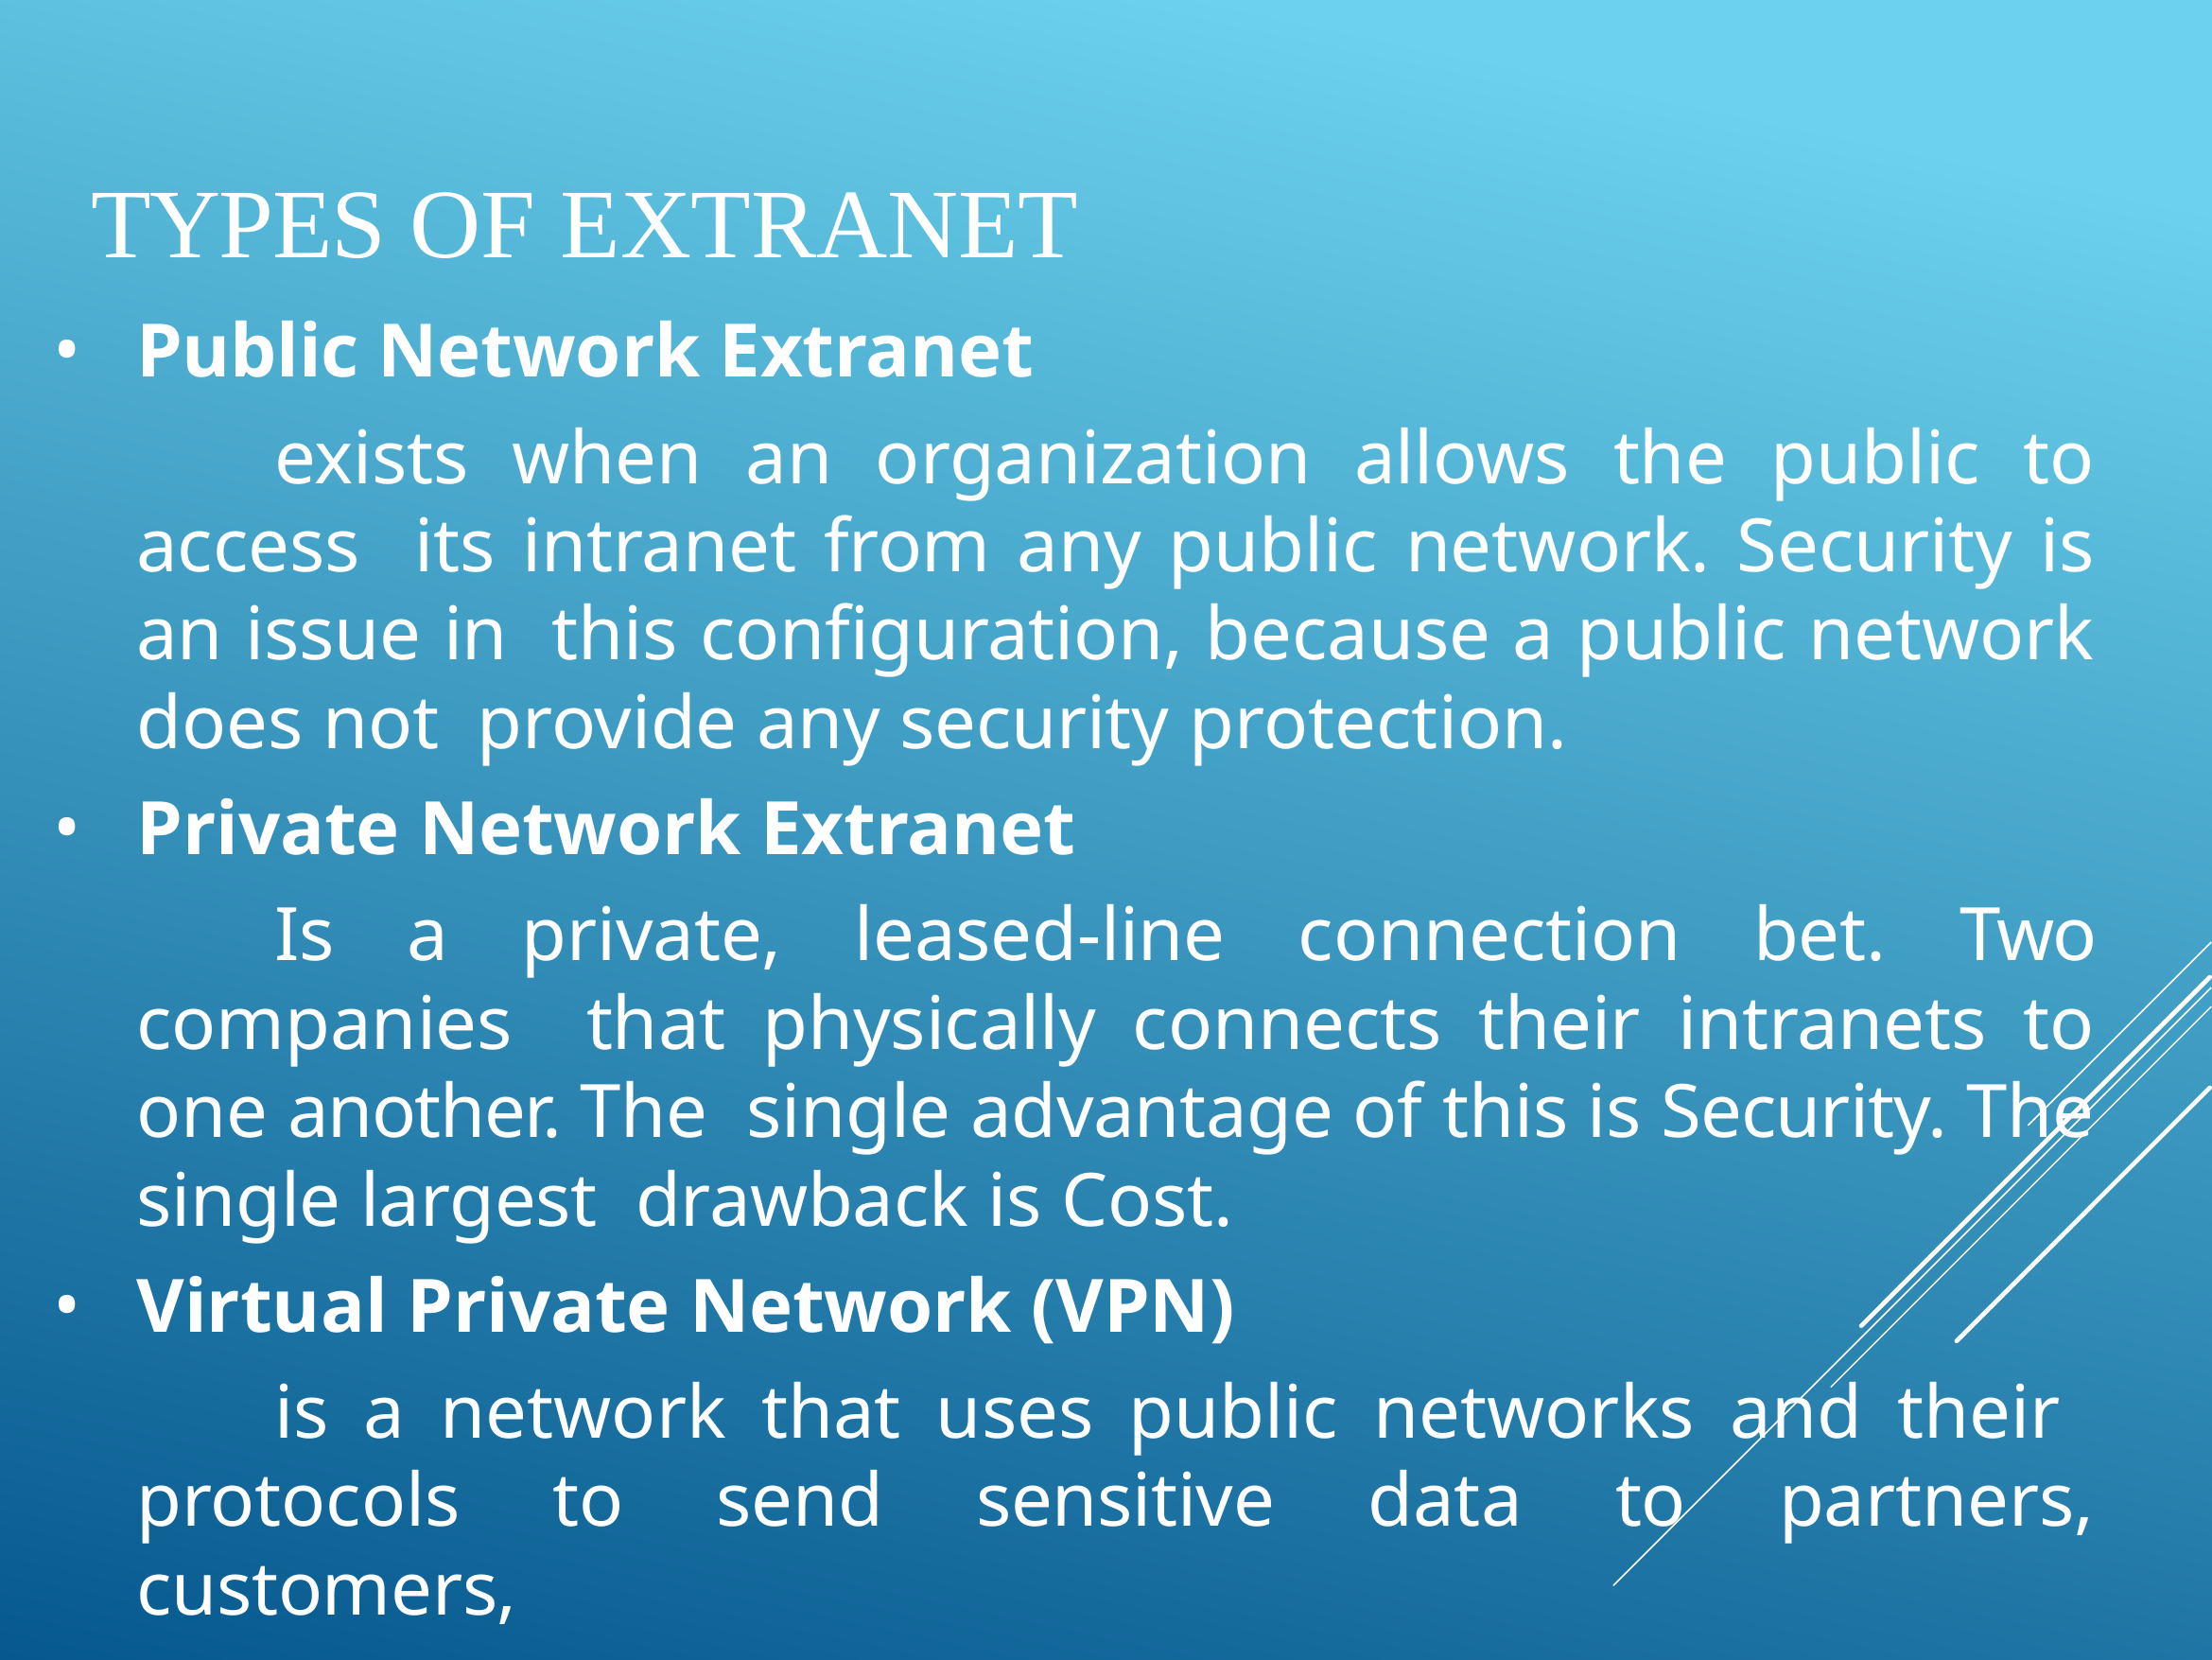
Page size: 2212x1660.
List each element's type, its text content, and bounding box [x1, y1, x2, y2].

title Types of Extranet [50, 77, 2212, 358]
text_box Public Network Extranet exists when an organization allows the public to access its intranet from any public network. Security is an issue in this configuration, because a public network does not provide any security protection. Private Network Extranet Is a private, leased-line connection bet. Two companies that physically connects their intranets to one another. The single advantage of this is Security. The single largest drawback is Cost. Virtual Private Network (VPN) is a network that uses public networks and their protocols to send sensitive data to partners, customers, [50, 282, 2097, 1630]
